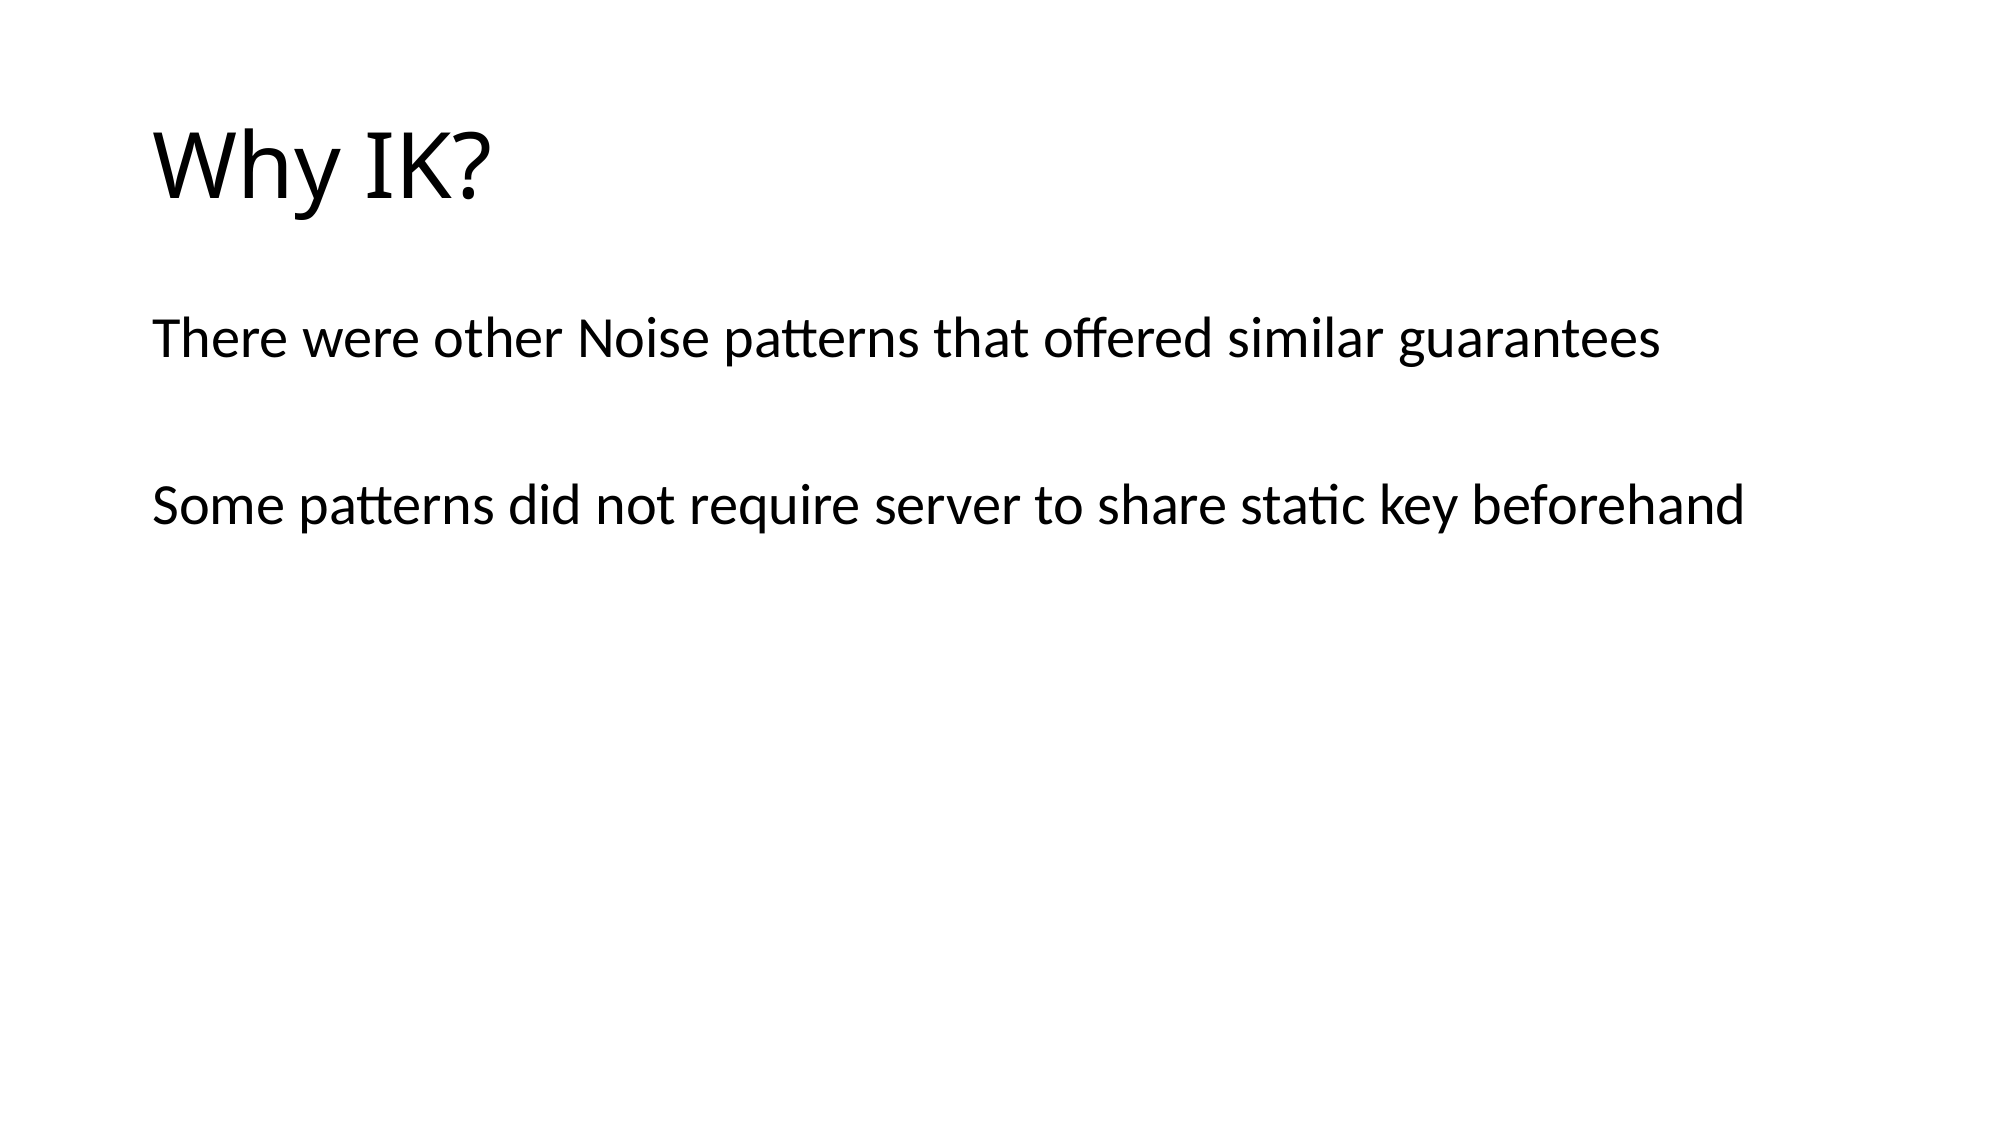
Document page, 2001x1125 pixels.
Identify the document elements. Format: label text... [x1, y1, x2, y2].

title Why IK? [137, 59, 1863, 278]
list There were other Noise patterns that offered similar guarantees Some patterns did not require server to share static key beforehand [137, 299, 1863, 1014]
